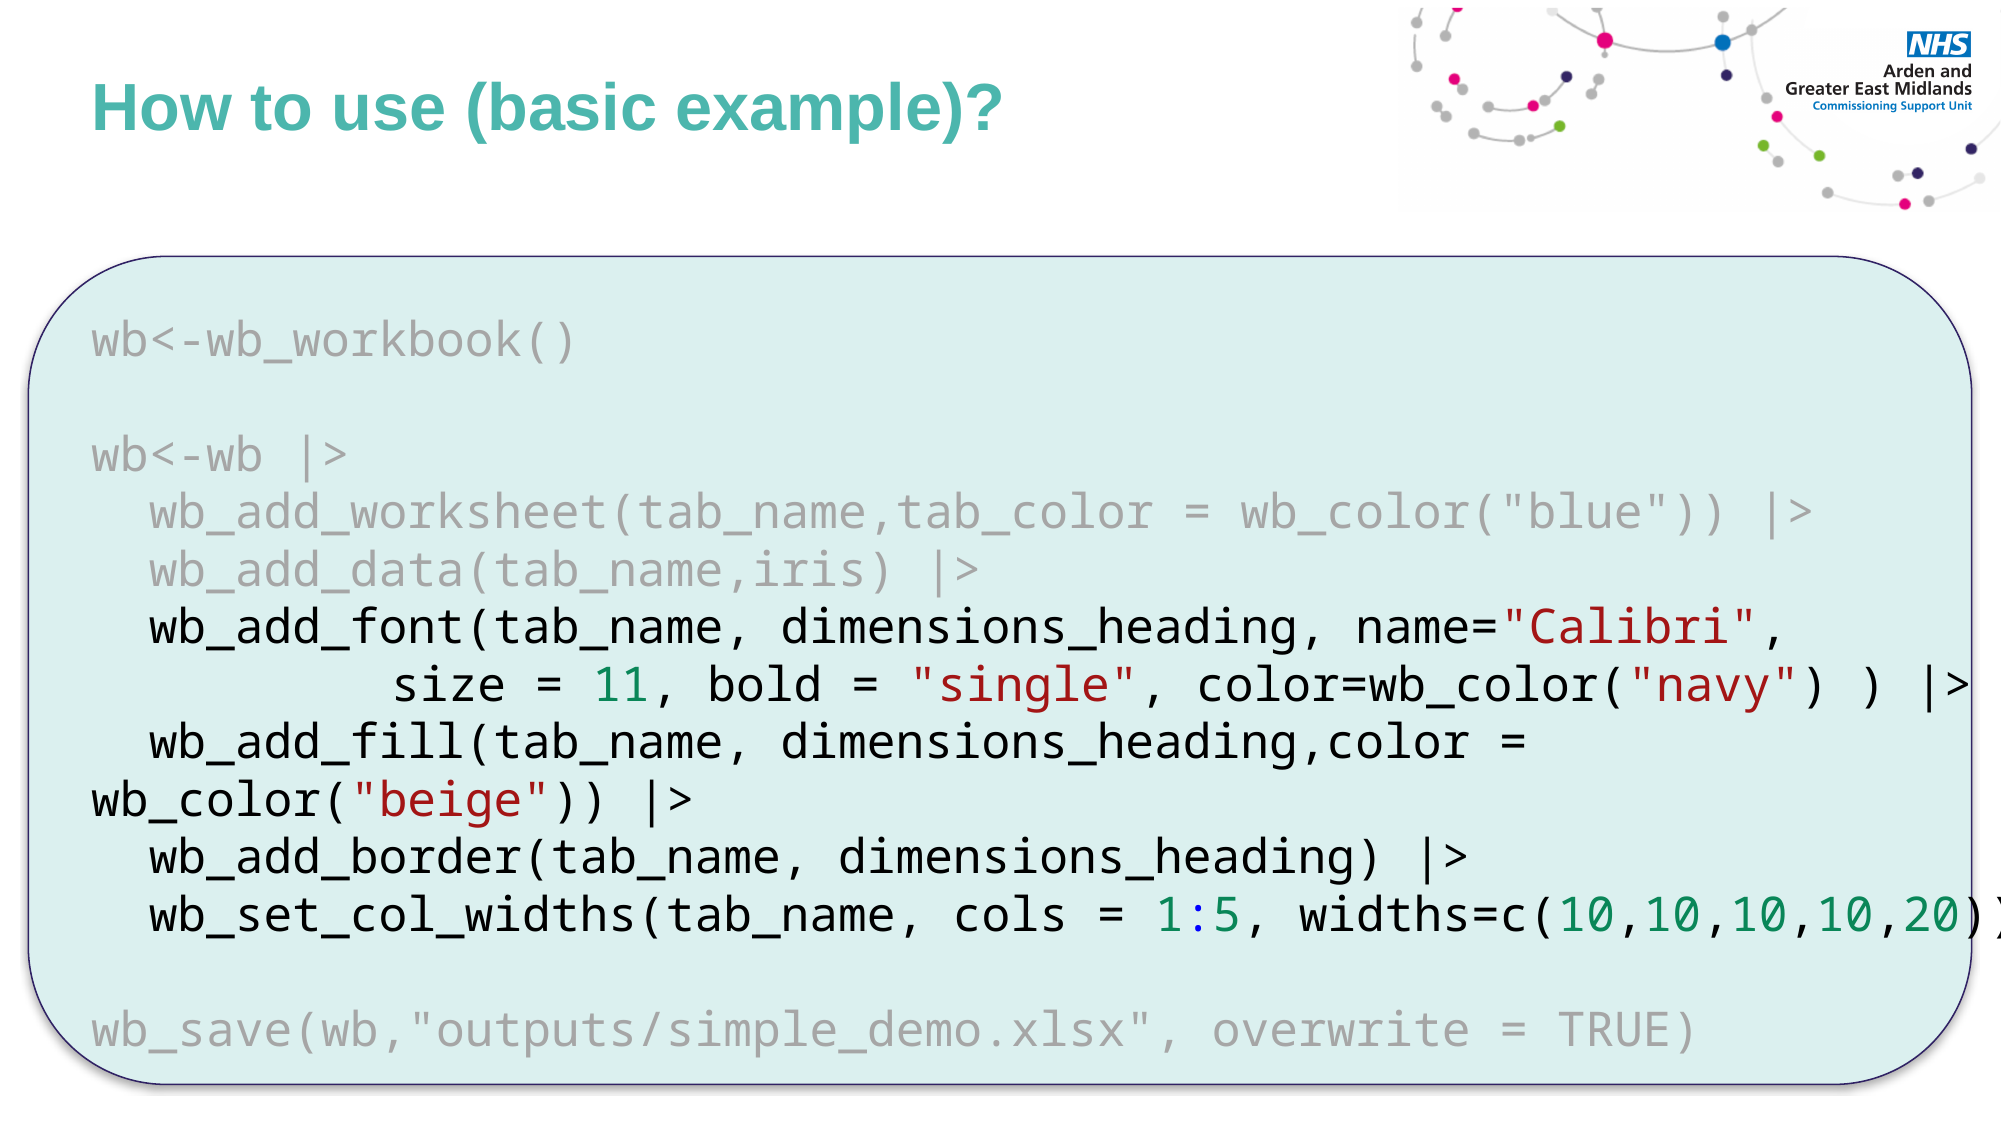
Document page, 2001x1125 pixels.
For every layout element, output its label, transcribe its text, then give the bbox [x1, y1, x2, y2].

text_box [27, 255, 1937, 1052]
title How to use (basic example)? [76, 1, 1757, 207]
text_box wb<-wb_workbook() wb<-wb |> wb_add_worksheet(tab_name,tab_color = wb_color("blue")) |> wb_add_data(tab_name,iris) |> wb_add_font(tab_name, dimensions_heading, name="Calibri", size = 11, bold = "single", color=wb_color("navy") ) |> wb_add_fill(tab_name, dimensions_heading,color = wb_color("beige")) |> wb_add_border(tab_name, dimensions_heading) |> wb_set_col_widths(tab_name, cols = 1:5, widths=c(10,10,10,10,20)) wb_save(wb,"outputs/simple_demo.xlsx", overwrite = TRUE) [76, 301, 2001, 1125]
picture [1399, 8, 2001, 212]
text_box [0, 595, 76, 1125]
